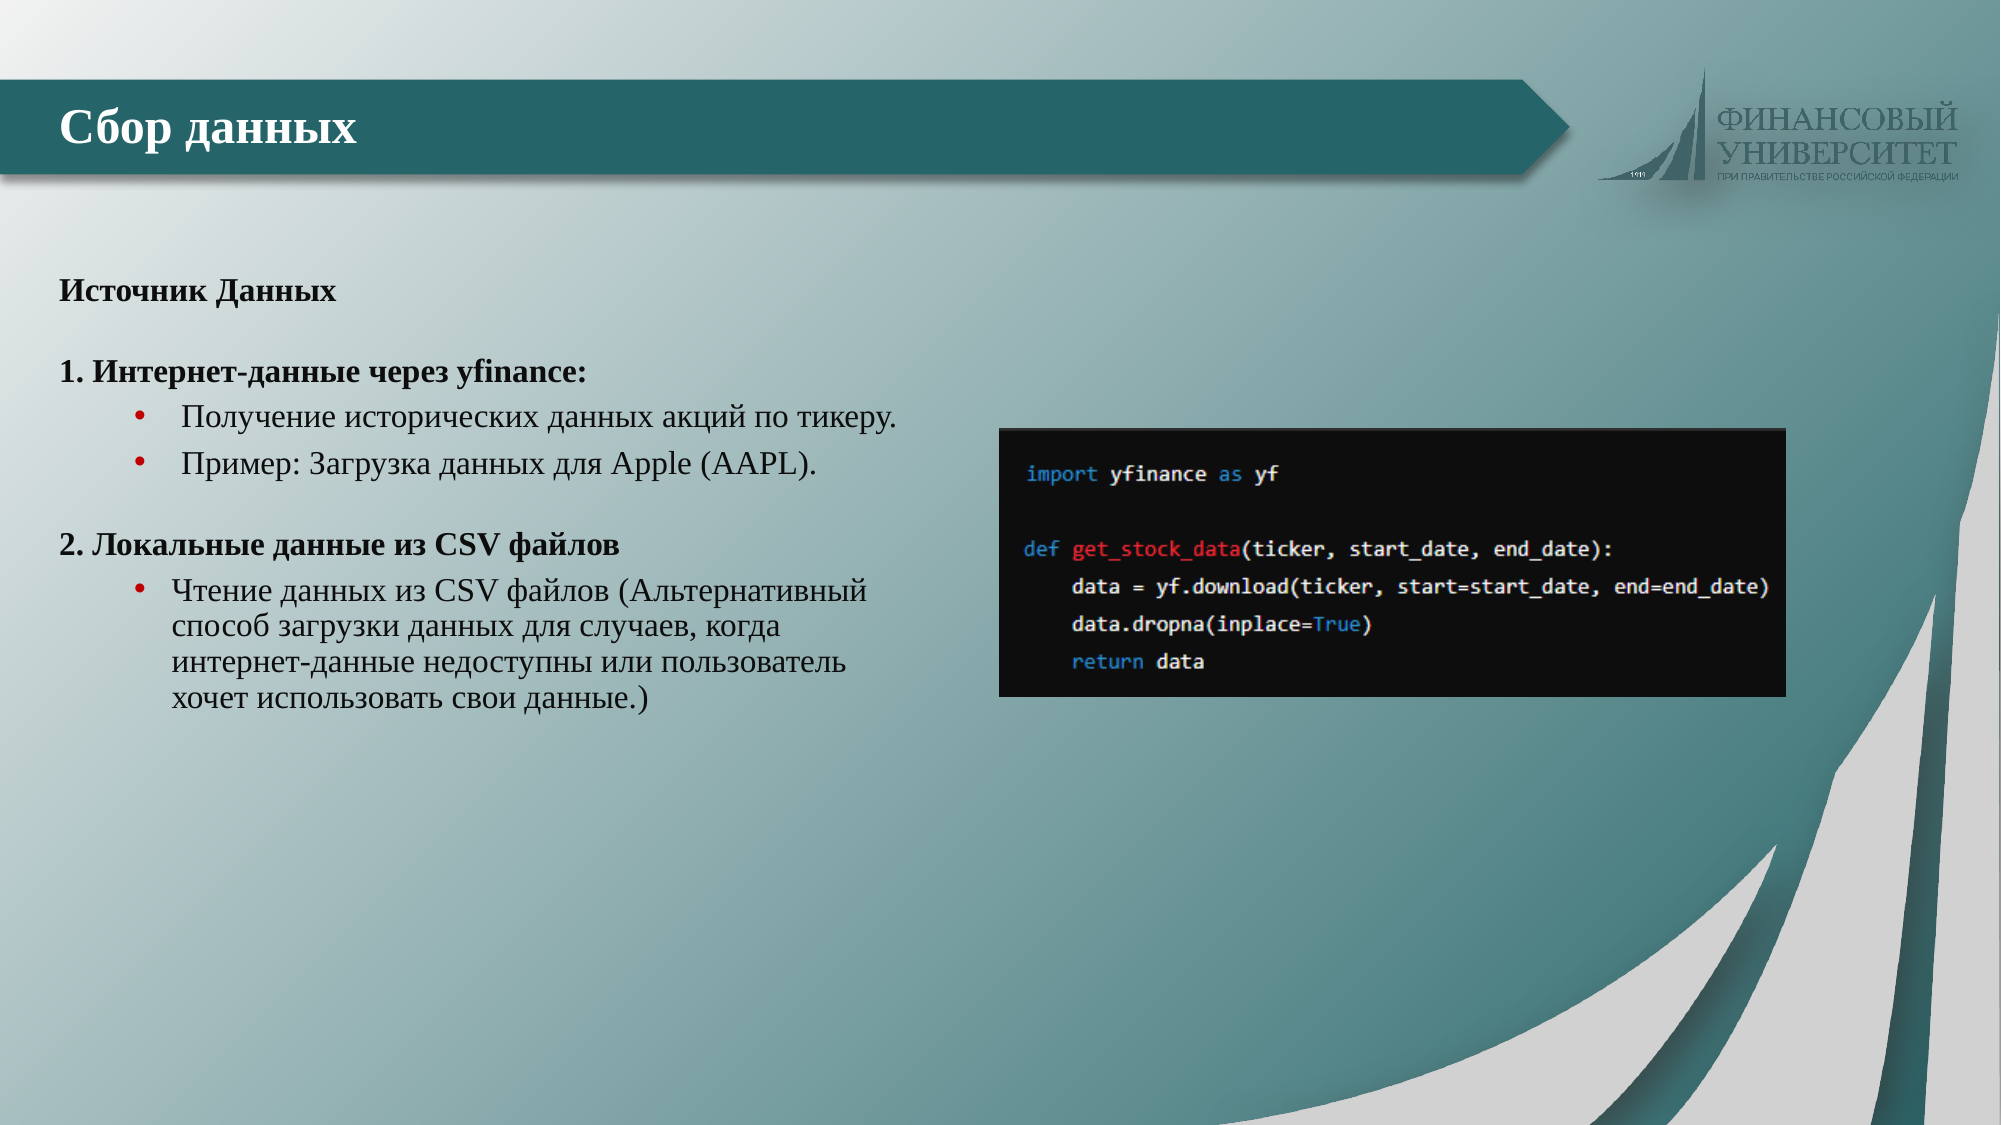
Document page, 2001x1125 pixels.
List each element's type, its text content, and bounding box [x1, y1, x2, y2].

picture [1595, 62, 1959, 192]
picture [999, 428, 1786, 697]
title Сбор данных [44, 92, 1749, 155]
text_box Источник Данных 1. Интернет-данные через yfinance: Получение исторических данных акций по тикеру. Пример: Загрузка данных для Apple (AAPL). 2. Локальные данные из CSV файлов Чтение данных из CSV файлов (Альтернативный способ загрузки данных для случаев, когда интернет-данные недоступны или пользователь хочет использовать свои данные.) [44, 241, 929, 1025]
